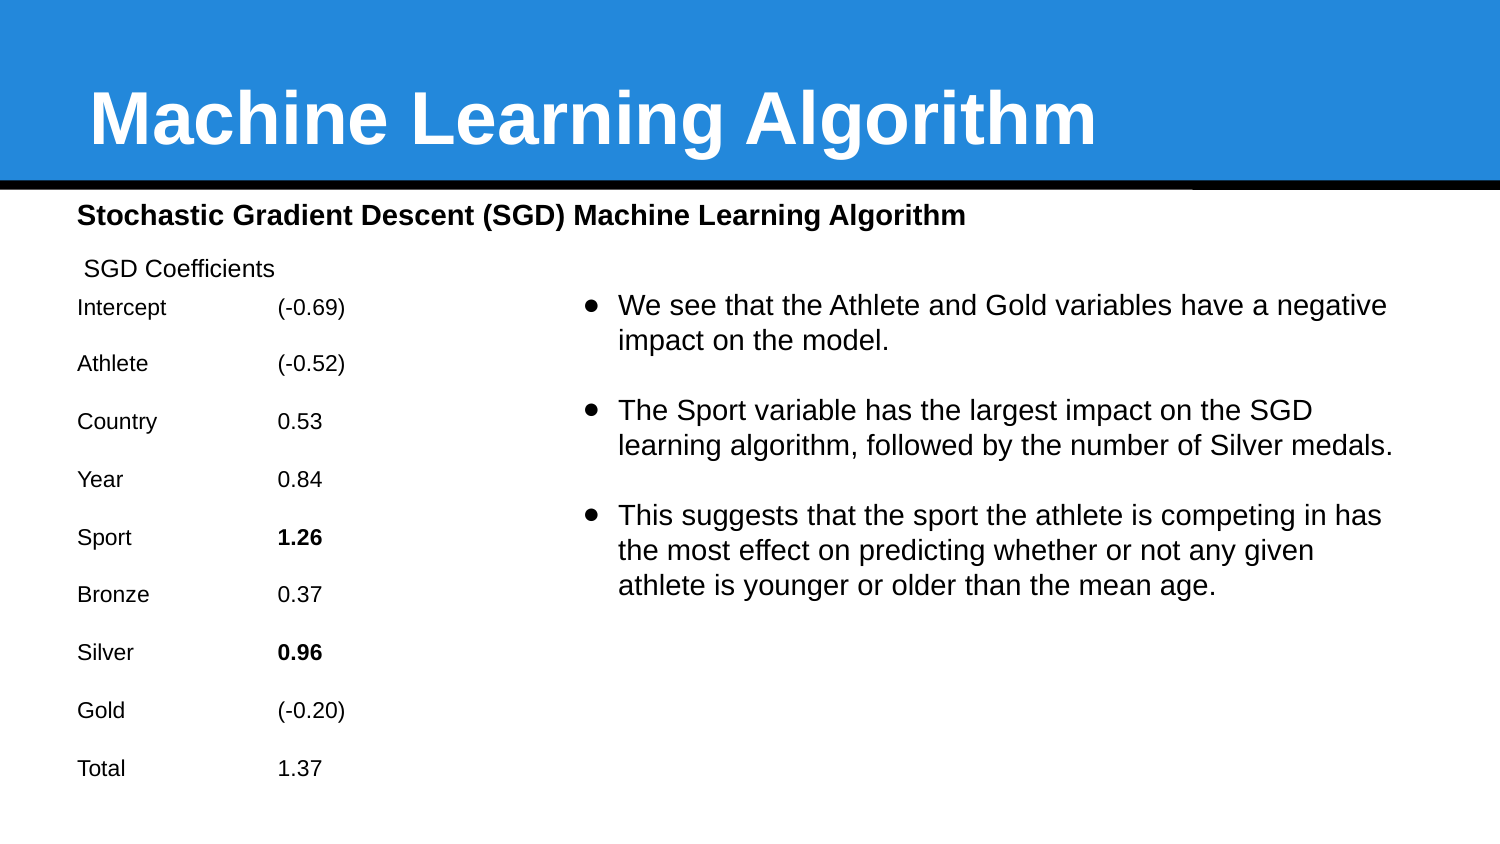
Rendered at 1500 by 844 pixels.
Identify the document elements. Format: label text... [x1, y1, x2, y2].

text_box Machine Learning Algorithm [75, 33, 1425, 175]
table_cell (-0.20) [263, 690, 472, 748]
table_cell 1.37 [263, 748, 472, 805]
table_cell 1.26 [263, 517, 472, 575]
table_cell Gold [62, 690, 263, 748]
table_cell 0.84 [263, 459, 472, 517]
table_cell (-0.52) [263, 344, 472, 401]
table_cell Total [62, 748, 263, 805]
text_box Stochastic Gradient Descent (SGD) Machine Learning Algorithm [62, 181, 1107, 231]
table_cell Sport [62, 517, 263, 575]
table_cell Silver [62, 632, 263, 690]
table_cell Year [62, 459, 263, 517]
table_cell 0.37 [263, 575, 472, 632]
text_box SGD Coefficients [68, 237, 466, 272]
table_cell Country [62, 401, 263, 459]
table_header Intercept [62, 287, 263, 344]
text_box We see that the Athlete and Gold variables have a negative impact on the model. The Sport variable has the largest impact on the SGD learning algorithm, followed by the number of Silver medals. This suggests that the sport the athlete is competing in has the most effect on predicting whether or not any given athlete is younger or older than the mean age. [567, 271, 1425, 811]
table_cell Athlete [62, 344, 263, 401]
table_cell 0.96 [263, 632, 472, 690]
table_cell Bronze [62, 575, 263, 632]
table_cell 0.53 [263, 401, 472, 459]
table_header (-0.69) [263, 287, 472, 344]
